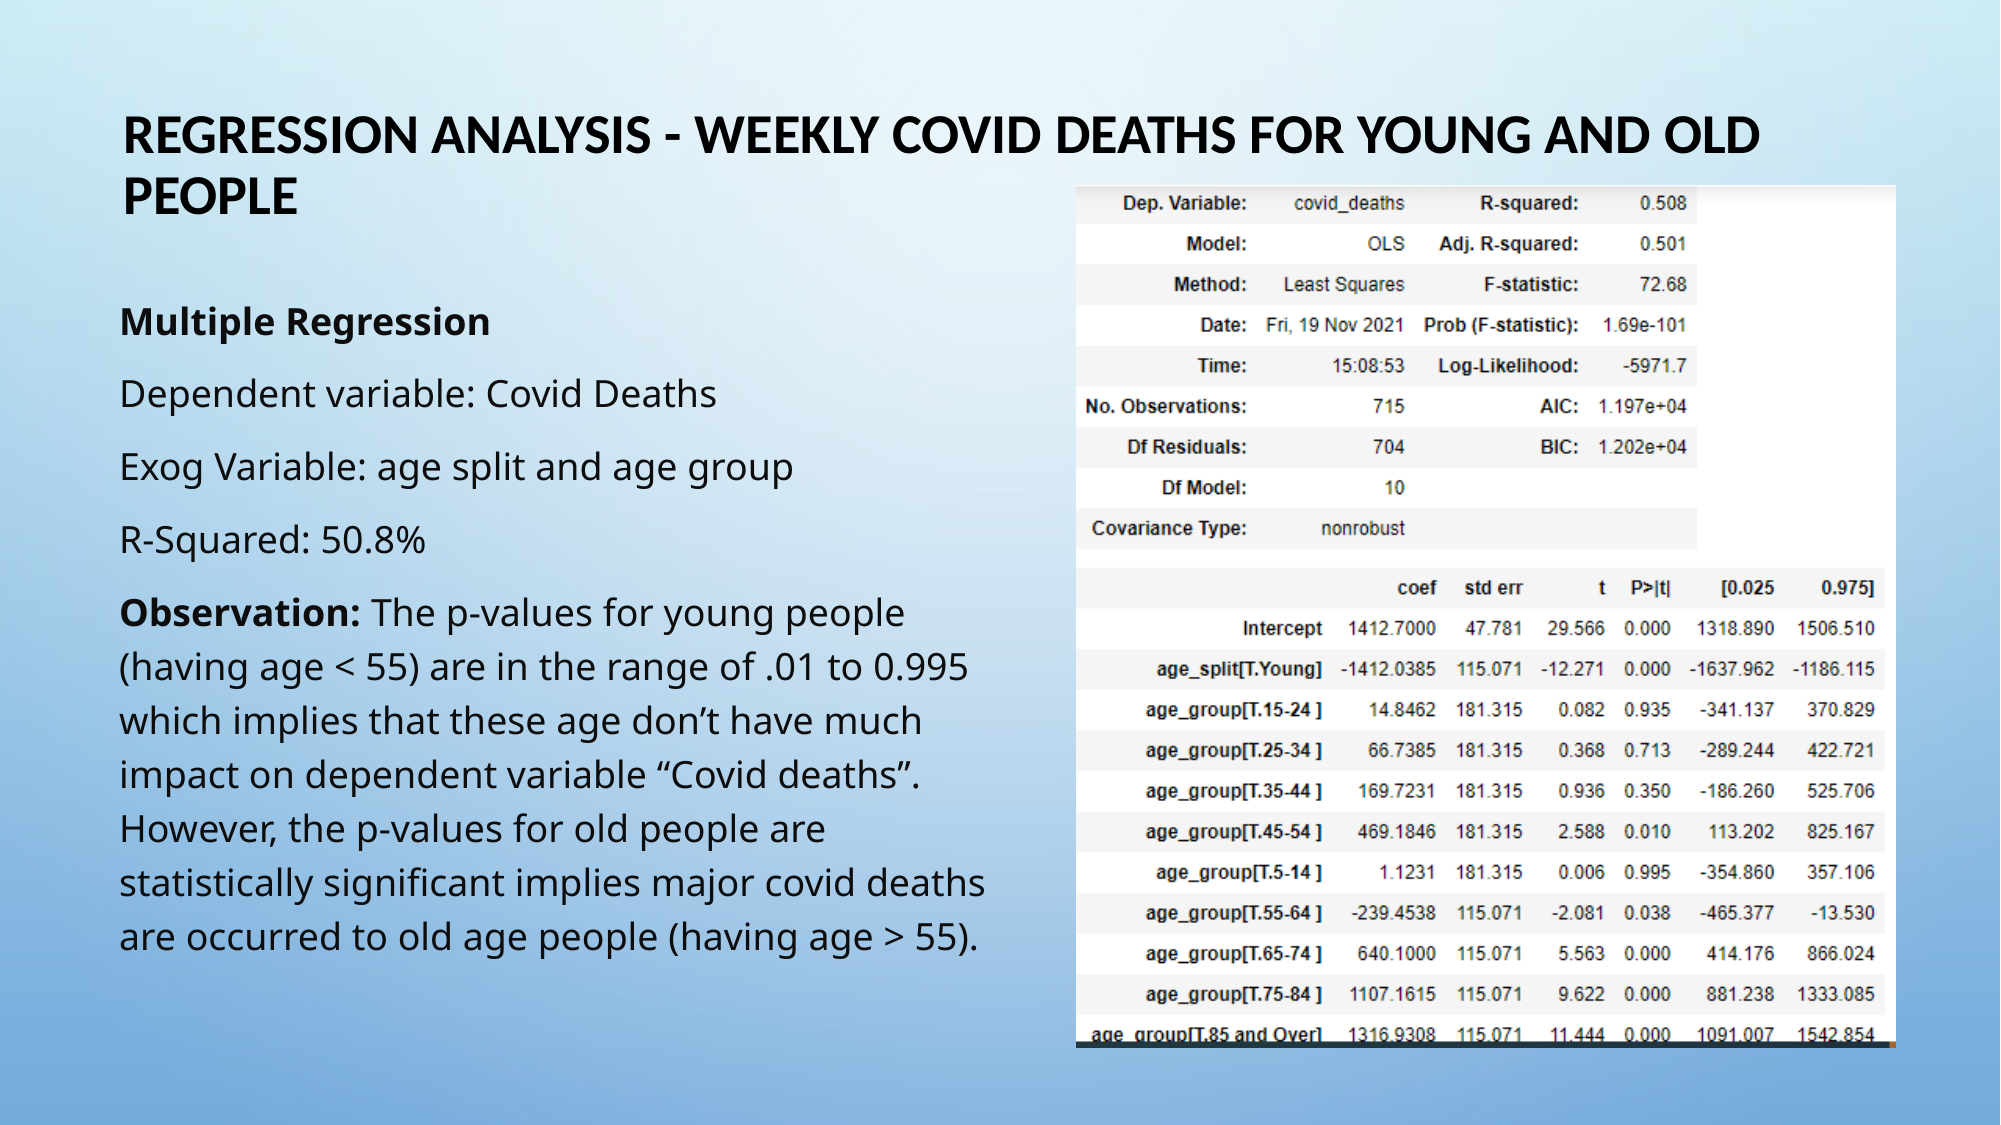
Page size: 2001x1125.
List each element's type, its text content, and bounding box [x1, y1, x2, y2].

text_box Multiple Regression Dependent variable: Covid Deaths Exog Variable: age split and age group R-Squared: 50.8% Observation: The p-values for young people (having age < 55) are in the range of .01 to 0.995 which implies that these age don’t have much impact on dependent variable “Covid deaths”. However, the p-values for old people are statistically significant implies major covid deaths are occurred to old age people (having age > 55). [104, 280, 1004, 1005]
picture [1076, 185, 1896, 1049]
title Regression analysis - Weekly covid deaths for young and old people [108, 101, 1809, 231]
